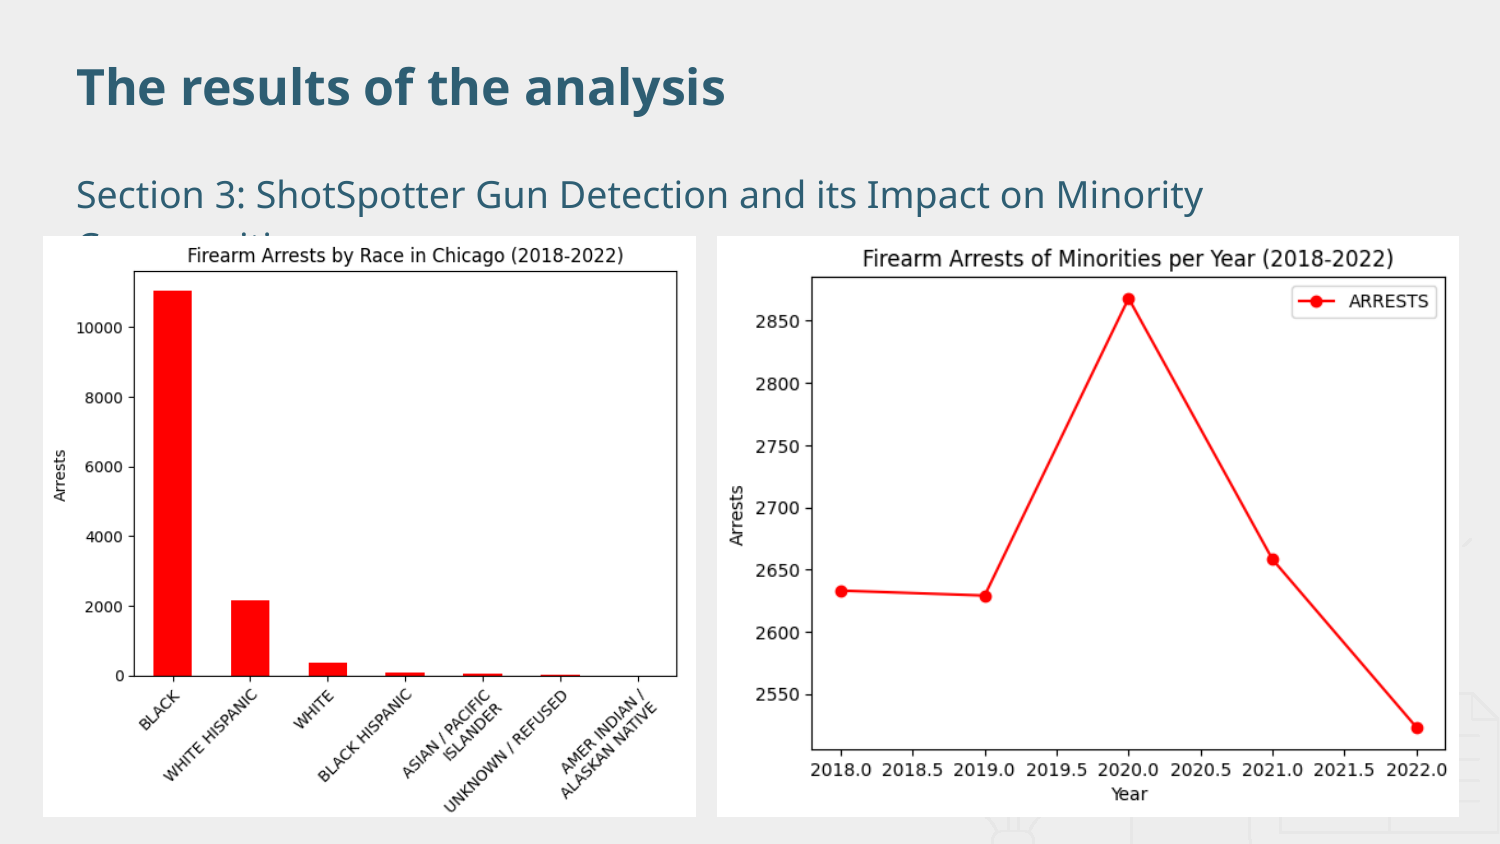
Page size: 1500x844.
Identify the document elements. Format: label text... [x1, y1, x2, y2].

picture [717, 235, 1500, 844]
text_box The results of the analysis [61, 31, 1394, 126]
list Section 3: ShotSpotter Gun Detection and its Impact on Minority Communities [61, 149, 1459, 710]
picture [42, 235, 696, 817]
